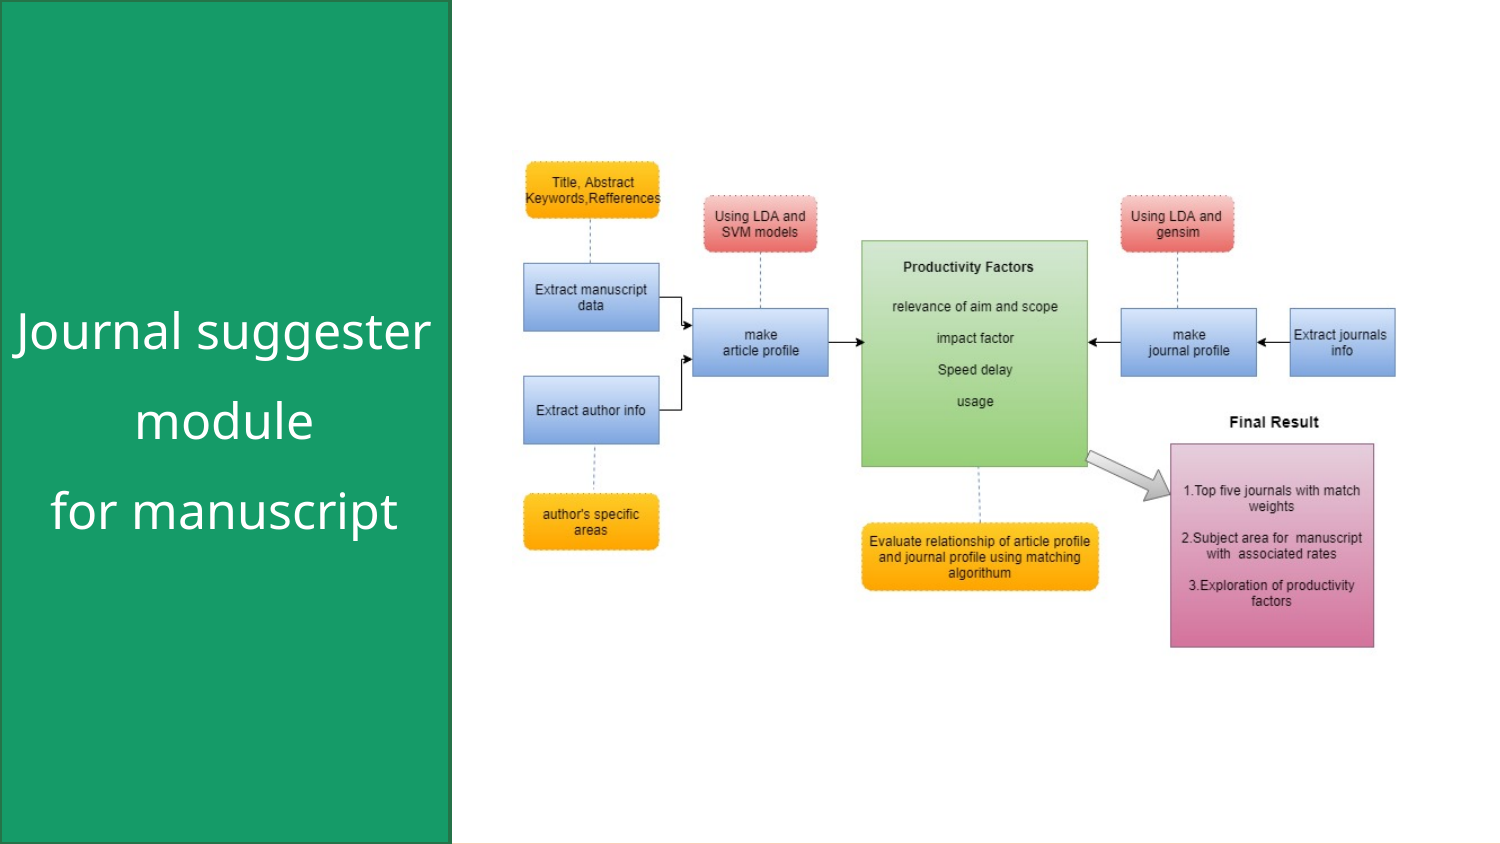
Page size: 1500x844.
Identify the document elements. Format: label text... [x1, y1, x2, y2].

picture [512, 150, 1407, 659]
title Journal suggester module for manuscript [0, 109, 449, 700]
text_box [0, 0, 452, 844]
